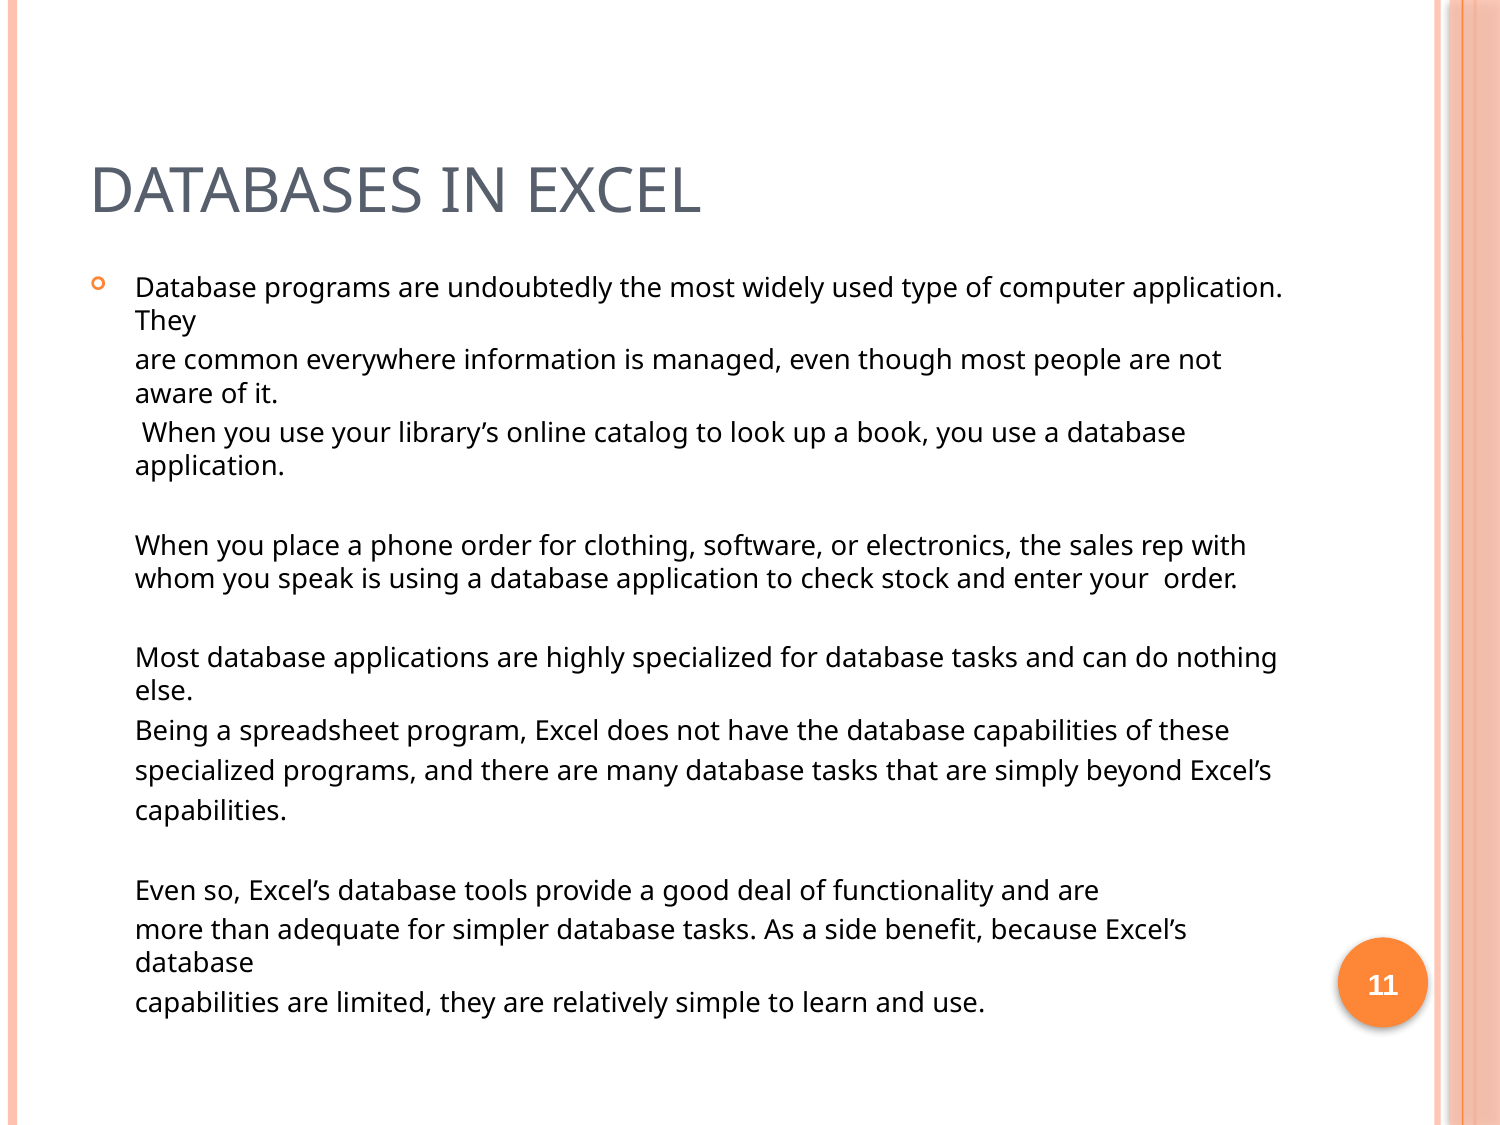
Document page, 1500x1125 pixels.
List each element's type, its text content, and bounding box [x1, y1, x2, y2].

slide_number 11 [1333, 940, 1434, 1027]
list Database programs are undoubtedly the most widely used type of computer application. They are common everywhere information is managed, even though most people are not aware of it. When you use your library’s online catalog to look up a book, you use a database application. When you place a phone order for clothing, software, or electronics, the sales rep with whom you speak is using a database application to check stock and enter your order. Most database applications are highly specialized for database tasks and can do nothing else. Being a spreadsheet program, Excel does not have the database capabilities of these specialized programs, and there are many database tasks that are simply beyond Excel’s capabilities. Even so, Excel’s database tools provide a good deal of functionality and are more than adequate for simpler database tasks. As a side benefit, because Excel’s database capabilities are limited, they are relatively simple to learn and use. [75, 262, 1300, 1062]
title Databases in Excel [75, 45, 1300, 233]
